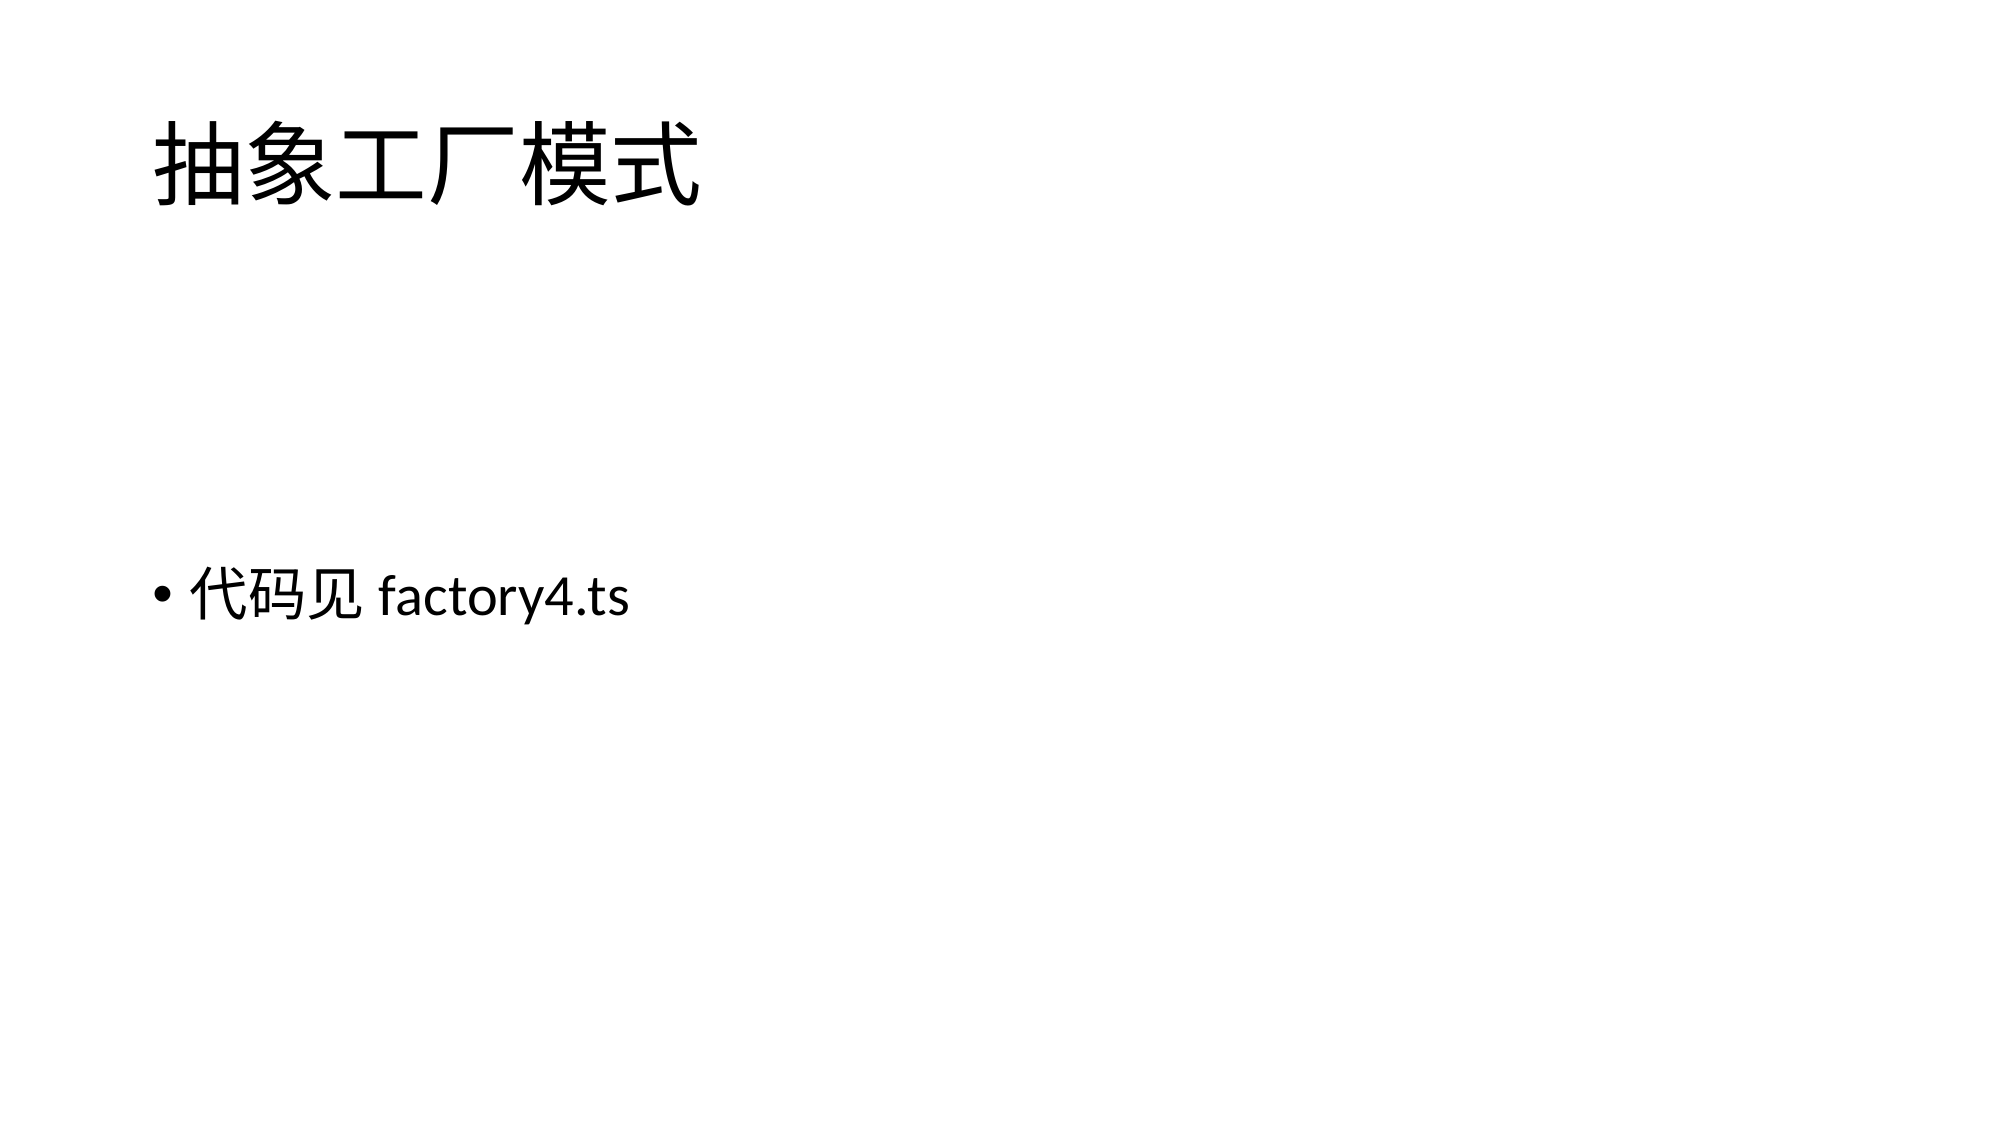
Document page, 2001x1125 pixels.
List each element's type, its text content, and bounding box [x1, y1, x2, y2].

title 抽象工厂模式 [137, 59, 1863, 278]
list 代码见factory4.ts [137, 299, 1863, 1014]
